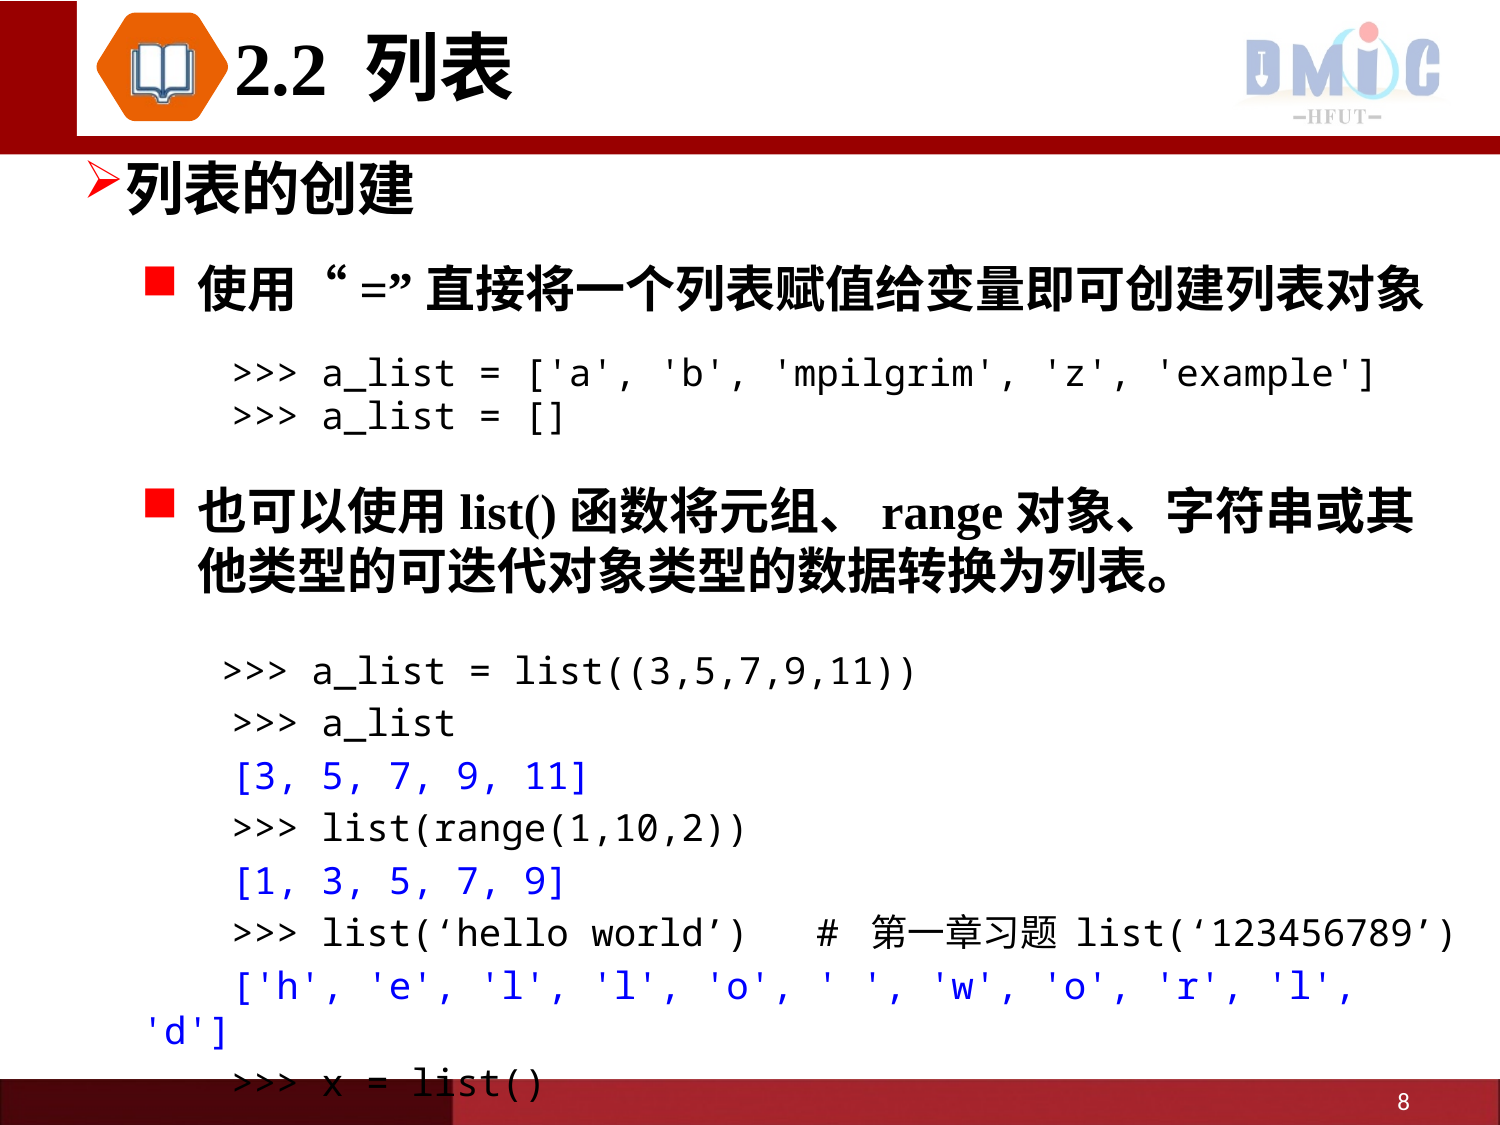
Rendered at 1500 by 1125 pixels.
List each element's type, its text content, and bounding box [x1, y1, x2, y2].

slide_number 8 [1074, 1081, 1425, 1119]
text_box import string import random x = '0123456789' # y = [random.choice(x) for i in range(1000)] y = random.choices(x, k=1000) z = ''.join(y) d = dict() #使用字典保存每个字符出现次数 for ch in z: d[ch] = d.get(ch, 0) + 1 # count()? 大家还记得这是谁的函数么？ print(d) [1210, 21, 1472, 132]
picture [0, 1079, 1500, 1125]
list 使用“=”直接将一个列表赋值给变量即可创建列表对象 >>> a_list = ['a', 'b', 'mpilgrim', 'z', 'example'] >>> a_list = [] 也可以使用list()函数将元组、range对象、字符串或其他类型的可迭代对象类型的数据转换为列表。 >>> a_list = list((3,5,7,9,11)) >>> a_list [3, 5, 7, 9, 11] >>> list(range(1,10,2)) [1, 3, 5, 7, 9] >>> list(‘hello world’) # 第一章习题 list(‘123456789’) ['h', 'e', 'l', 'l', 'o', ' ', 'w', 'o', 'r', 'l', 'd'] >>> x = list() [126, 261, 1477, 1030]
text_box 列表的创建 [68, 158, 432, 229]
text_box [0, 12, 886, 122]
